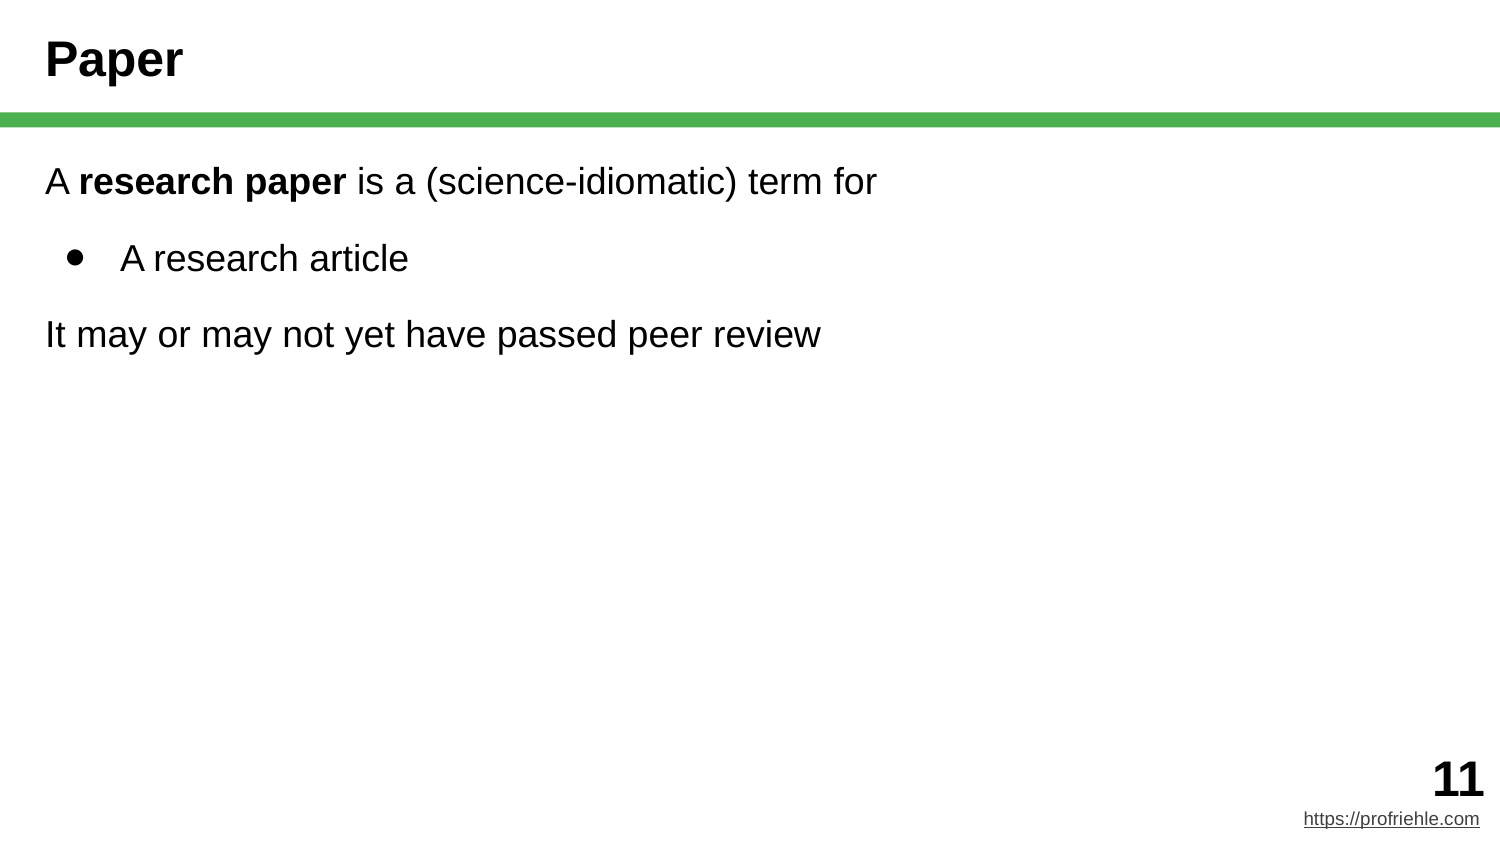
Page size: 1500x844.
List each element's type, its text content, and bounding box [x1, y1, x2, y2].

list A research paper is a (science-idiomatic) term for A research article It may or may not yet have passed peer review [45, 150, 1455, 825]
title Paper [0, 0, 1500, 113]
slide_number ‹#› https://profriehle.com [1200, 724, 1500, 844]
